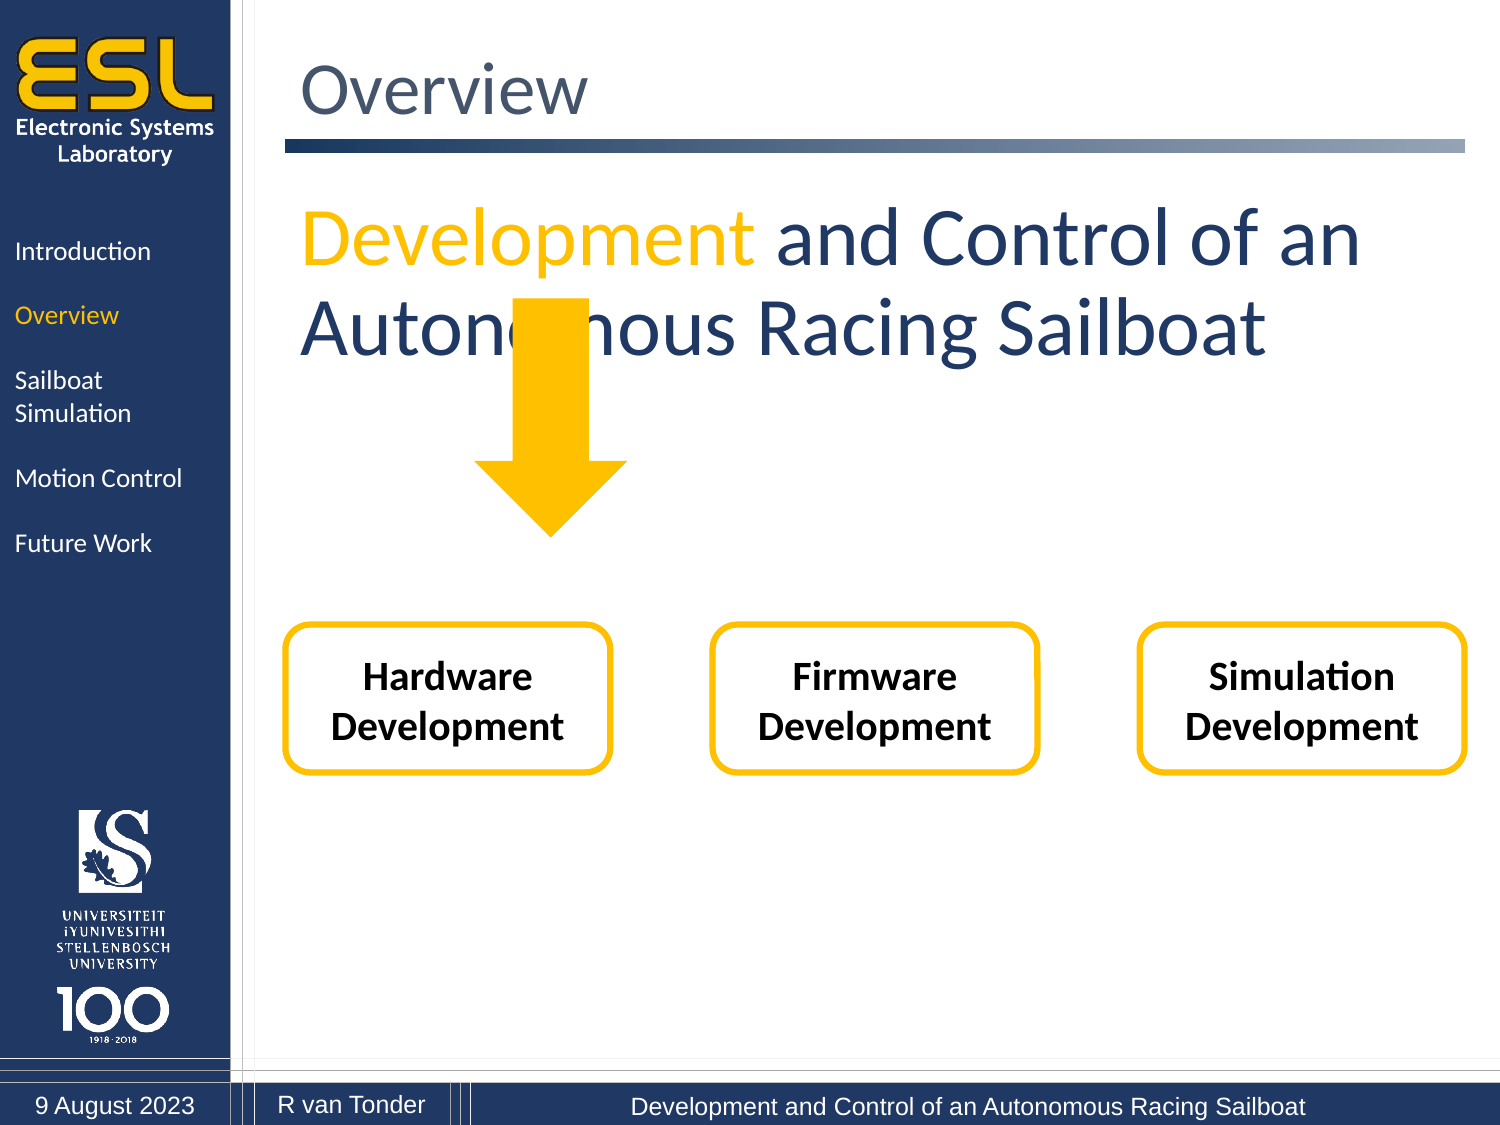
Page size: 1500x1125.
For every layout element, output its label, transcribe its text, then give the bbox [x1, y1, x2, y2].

list Development and Control of an Autonomous Racing Sailboat [285, 186, 1465, 1063]
picture [54, 808, 175, 1048]
text_box Introduction Overview Sailboat Simulation Motion Control Future Work [0, 225, 225, 566]
text_box [474, 298, 628, 538]
text_box Hardware Development [284, 623, 612, 774]
text_box Simulation Development [1138, 623, 1466, 774]
text_box Firmware Development [711, 623, 1039, 774]
picture [10, 30, 220, 170]
list Overview [285, 32, 1465, 139]
